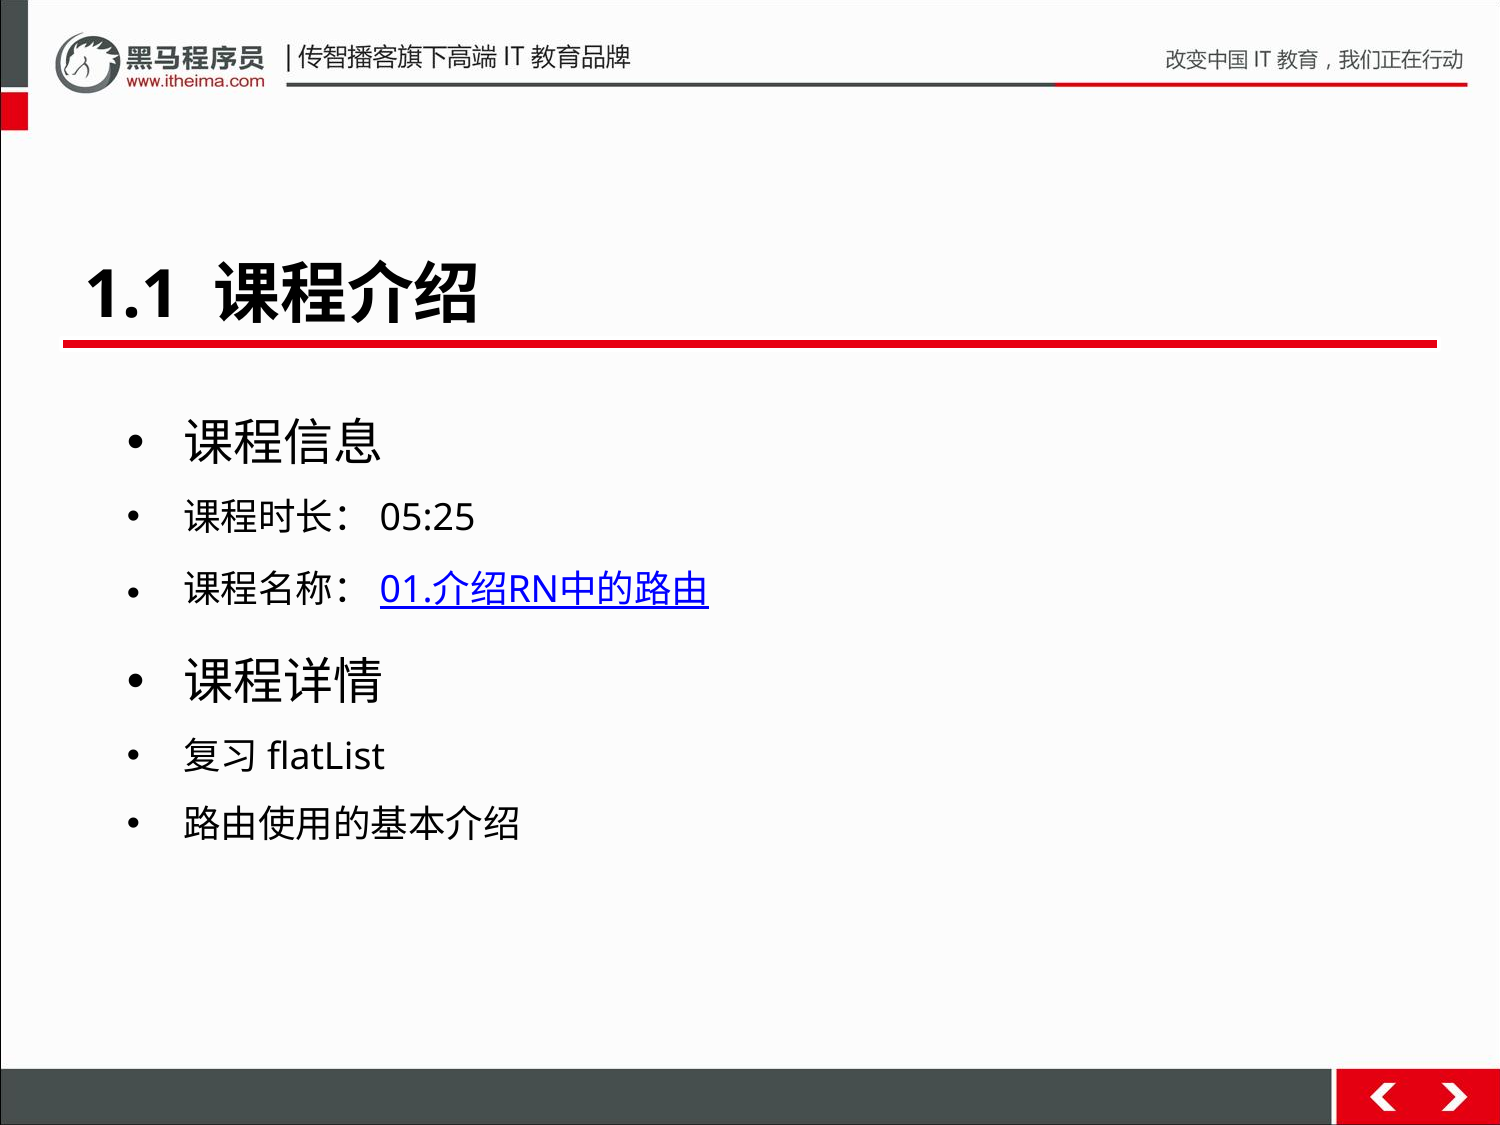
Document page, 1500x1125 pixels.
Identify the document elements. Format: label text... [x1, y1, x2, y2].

text_box 1.1 课程介绍 [70, 243, 1382, 339]
picture [0, 0, 1500, 1125]
text_box 课程信息 课程时长：05:25 课程名称：01.介绍RN中的路由 课程详情 复习flatList 路由使用的基本介绍 [112, 373, 1435, 853]
